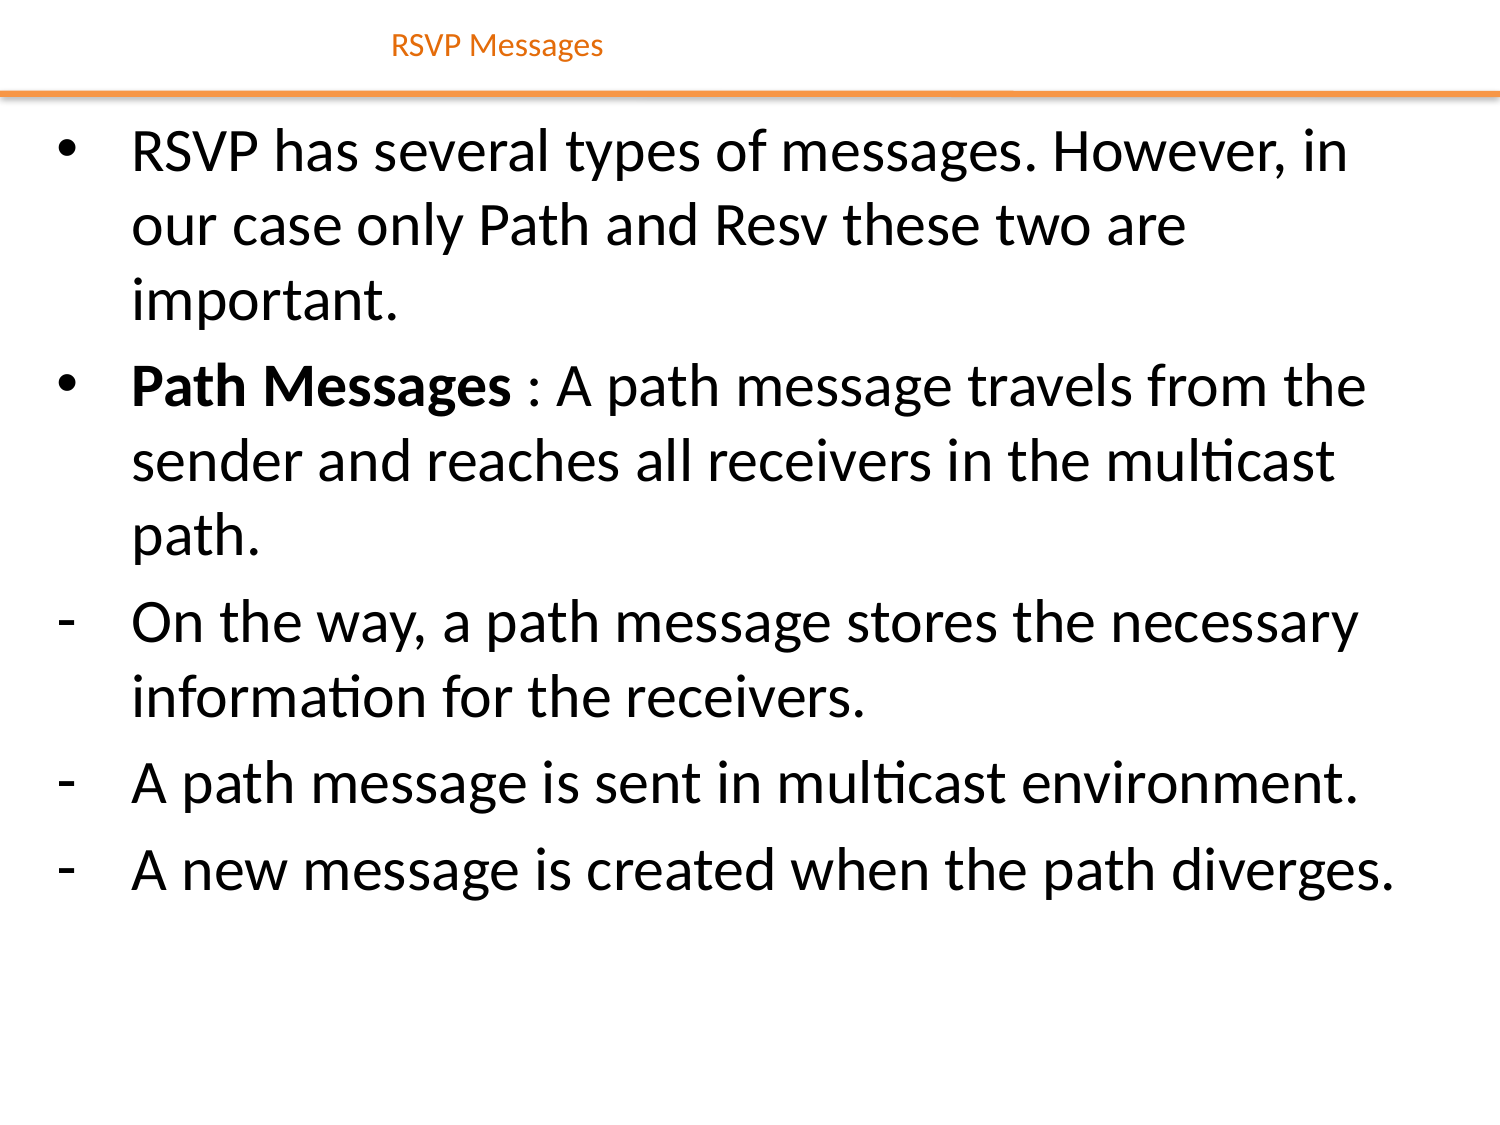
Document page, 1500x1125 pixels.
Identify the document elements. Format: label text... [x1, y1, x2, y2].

subtitle RSVP has several types of messages. However, in our case only Path and Resv these two are important. Path Messages : A path message travels from the sender and reaches all receivers in the multicast path. On the way, a path message stores the necessary information for the receivers. A path message is sent in multicast environment. A new message is created when the path diverges. [41, 101, 1436, 1012]
title RSVP Messages [112, 15, 1388, 72]
